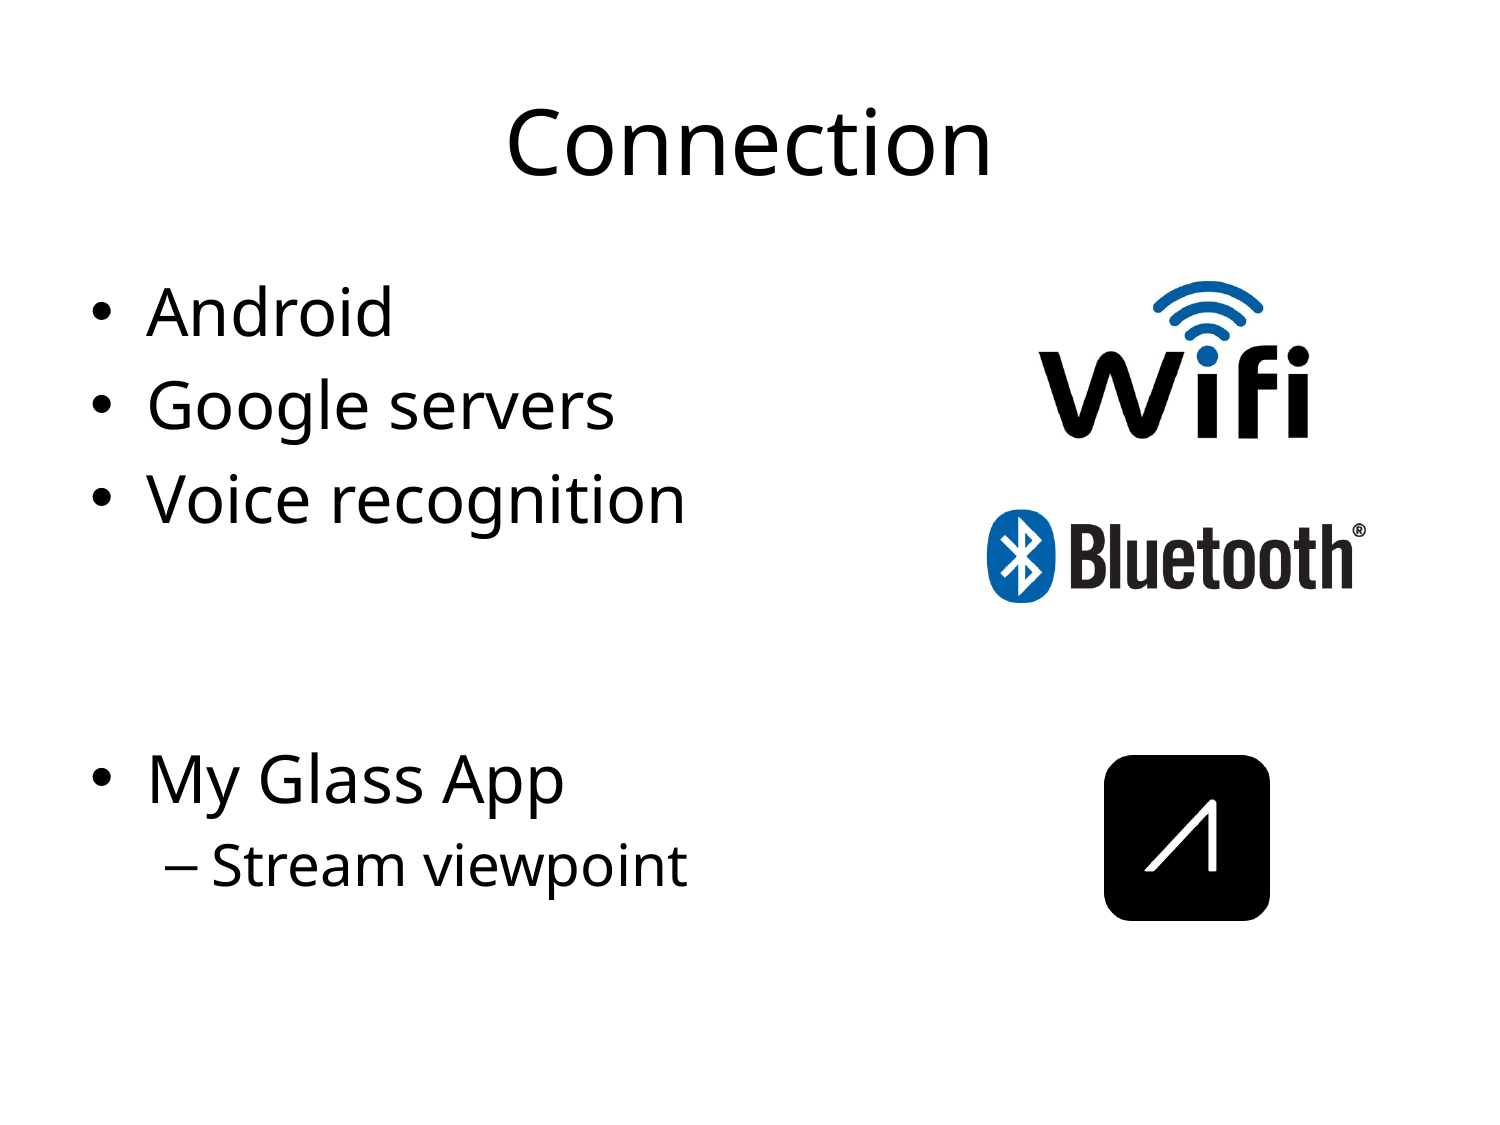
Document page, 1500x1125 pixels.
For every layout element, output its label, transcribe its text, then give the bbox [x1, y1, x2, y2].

list Android Google servers Voice recognition My Glass App Stream viewpoint [75, 262, 904, 1005]
picture [1104, 755, 1270, 921]
picture [1021, 270, 1329, 449]
title Connection [75, 45, 1425, 233]
picture [980, 503, 1370, 611]
